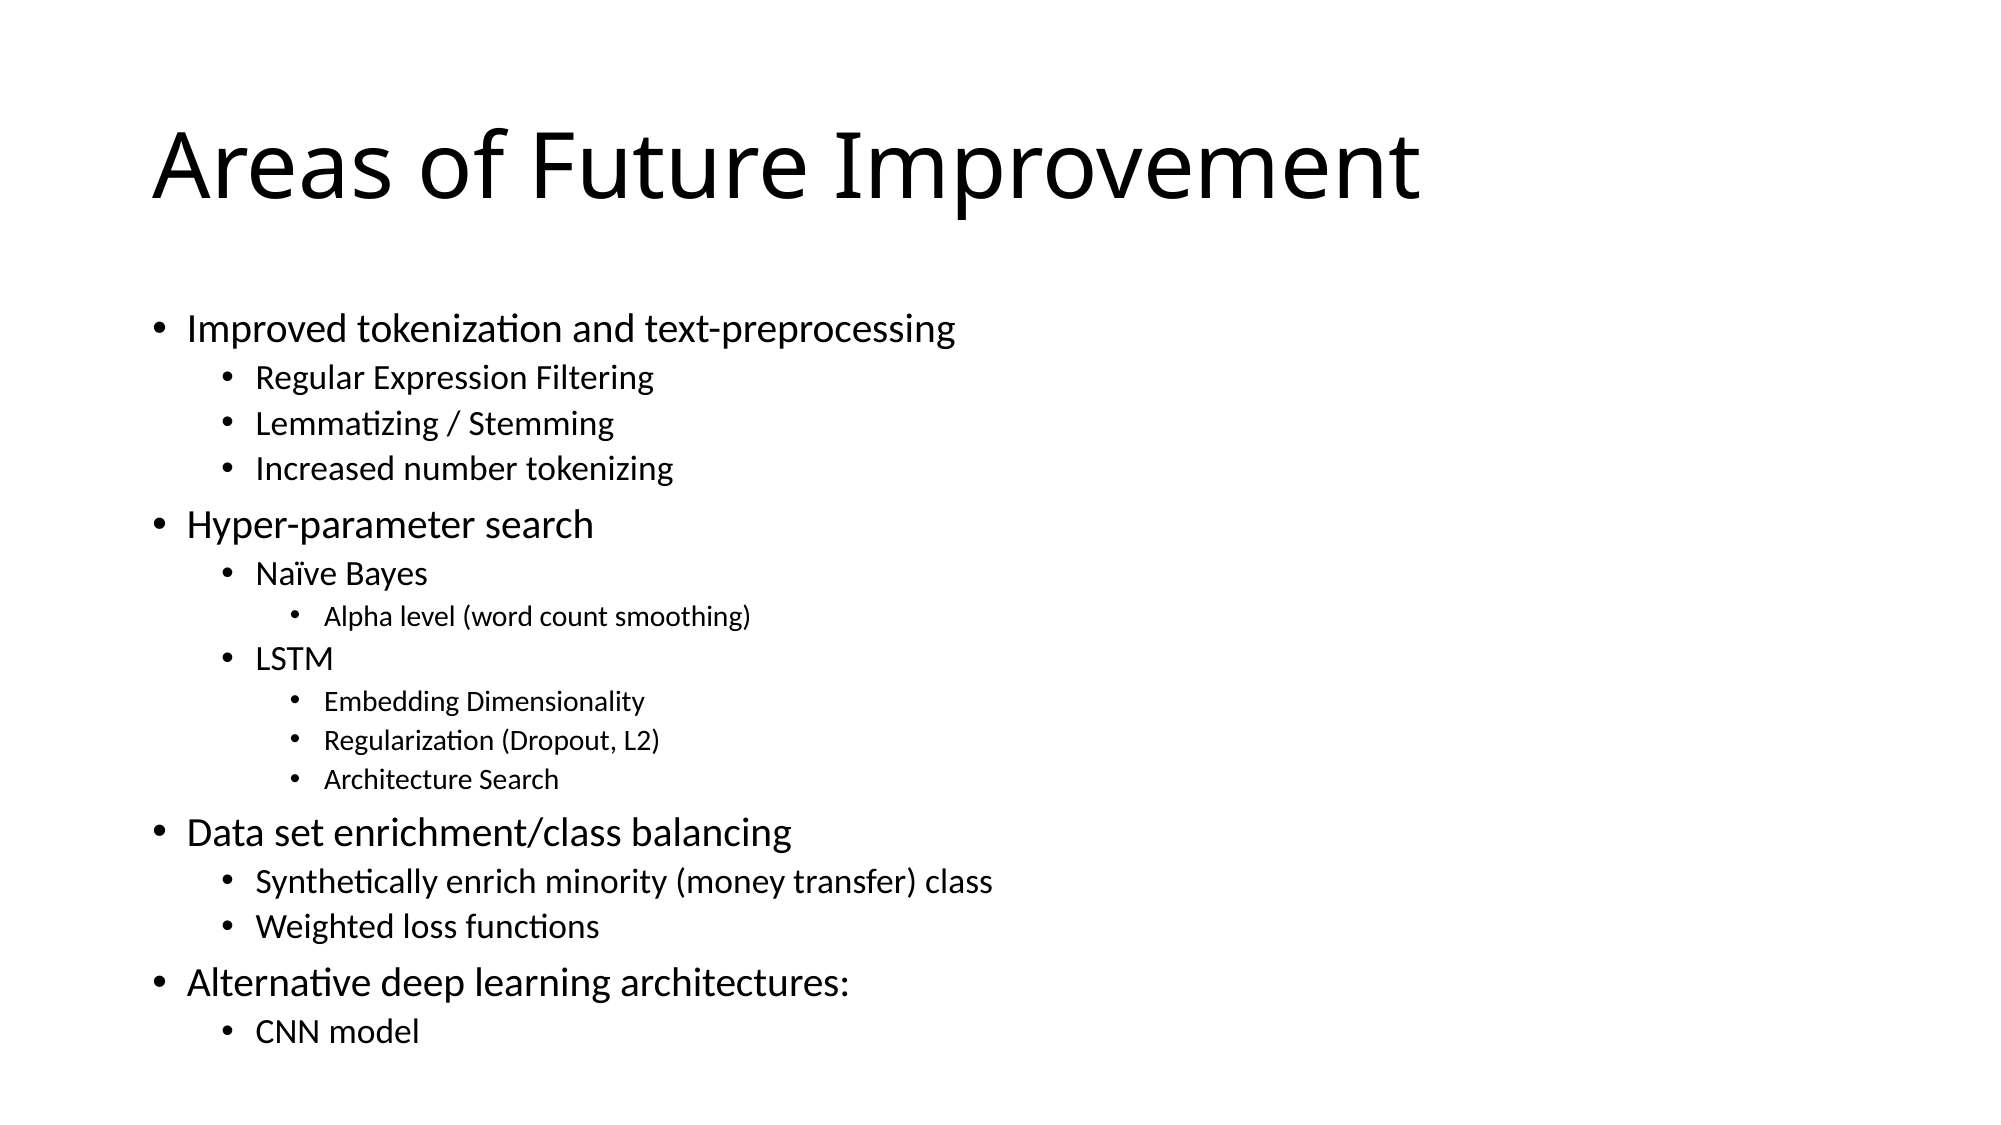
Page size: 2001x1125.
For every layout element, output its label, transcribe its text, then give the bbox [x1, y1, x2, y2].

list Improved tokenization and text-preprocessing Regular Expression Filtering Lemmatizing / Stemming Increased number tokenizing Hyper-parameter search Naïve Bayes Alpha level (word count smoothing) LSTM Embedding Dimensionality Regularization (Dropout, L2) Architecture Search Data set enrichment/class balancing Synthetically enrich minority (money transfer) class Weighted loss functions Alternative deep learning architectures: CNN model [137, 299, 1863, 1066]
title Areas of Future Improvement [137, 59, 1863, 278]
